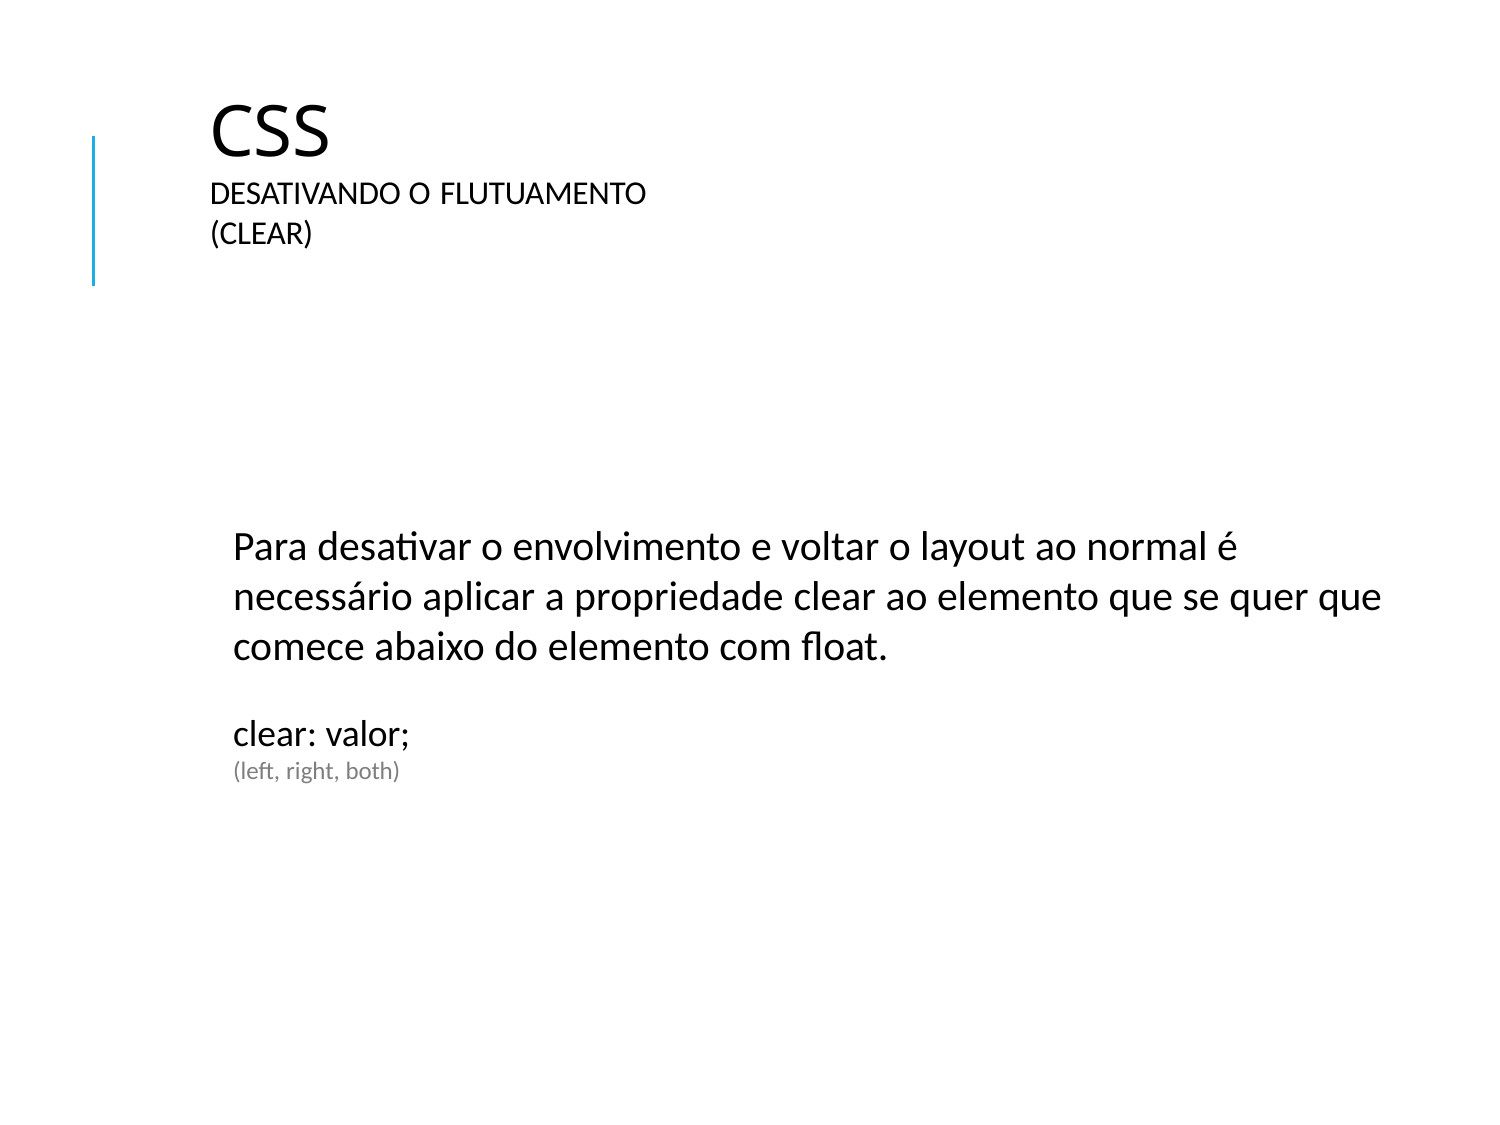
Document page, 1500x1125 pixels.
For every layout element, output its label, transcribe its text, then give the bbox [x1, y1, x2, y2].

text_box Para desativar o envolvimento e voltar o layout ao normal é necessário aplicar a propriedade clear ao elemento que se quer que comece abaixo do elemento com float. clear: valor; (left, right, both) [231, 516, 1386, 785]
title CSS Desativando o flutuamento (clear) [207, 72, 675, 263]
